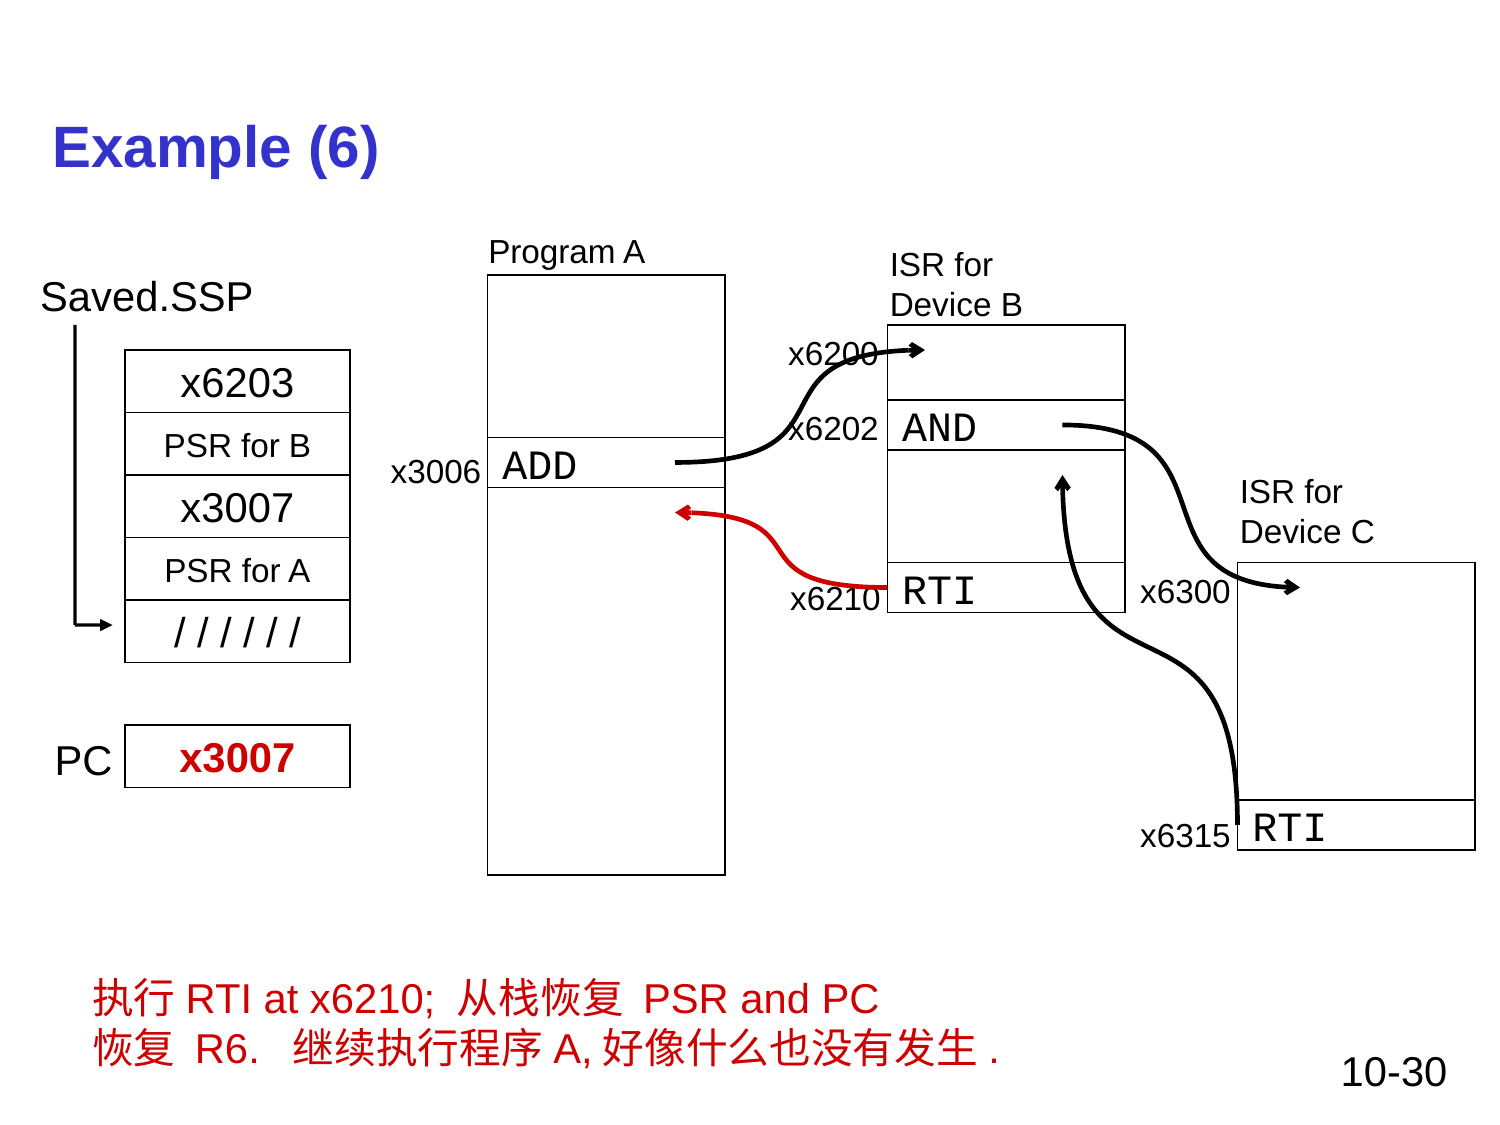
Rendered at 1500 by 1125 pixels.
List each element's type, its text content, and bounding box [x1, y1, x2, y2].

text_box x6315 [1125, 833, 1246, 862]
text_box PC [39, 726, 128, 792]
text_box ISR for Device C [1304, 462, 1390, 558]
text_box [674, 512, 888, 588]
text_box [1062, 424, 1301, 588]
text_box 执行RTI at x6210; 从栈恢复 PSR and PC 恢复 R6. 继续执行程序A,好像什么也没有发生. [77, 964, 1015, 1079]
text_box [1241, 562, 1475, 800]
text_box PSR for A [124, 537, 350, 600]
text_box [487, 274, 725, 437]
text_box [887, 450, 1057, 562]
text_box RTI [887, 562, 1057, 613]
text_box / / / / / / [124, 600, 350, 663]
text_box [674, 349, 926, 463]
text_box AND [929, 399, 1125, 450]
text_box x3006 [375, 443, 497, 498]
text_box [74, 618, 113, 632]
text_box x6210 [775, 595, 896, 625]
text_box RTI [1237, 800, 1475, 850]
text_box Program A [473, 222, 661, 277]
text_box x3007 [124, 724, 350, 788]
text_box [894, 324, 1125, 399]
text_box x6200 [773, 324, 894, 348]
text_box Saved.SSP [25, 262, 269, 328]
text_box [487, 488, 725, 875]
title Example (6) [37, 99, 1463, 188]
slide_number 10- [1074, 1037, 1463, 1101]
text_box ADD [487, 437, 725, 488]
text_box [1062, 474, 1238, 826]
text_box x3007 [124, 475, 350, 537]
text_box x6203 [124, 349, 350, 412]
text_box x6300 [1241, 597, 1246, 618]
text_box PSR for B [124, 412, 350, 475]
text_box ISR for Device B [875, 235, 1039, 331]
